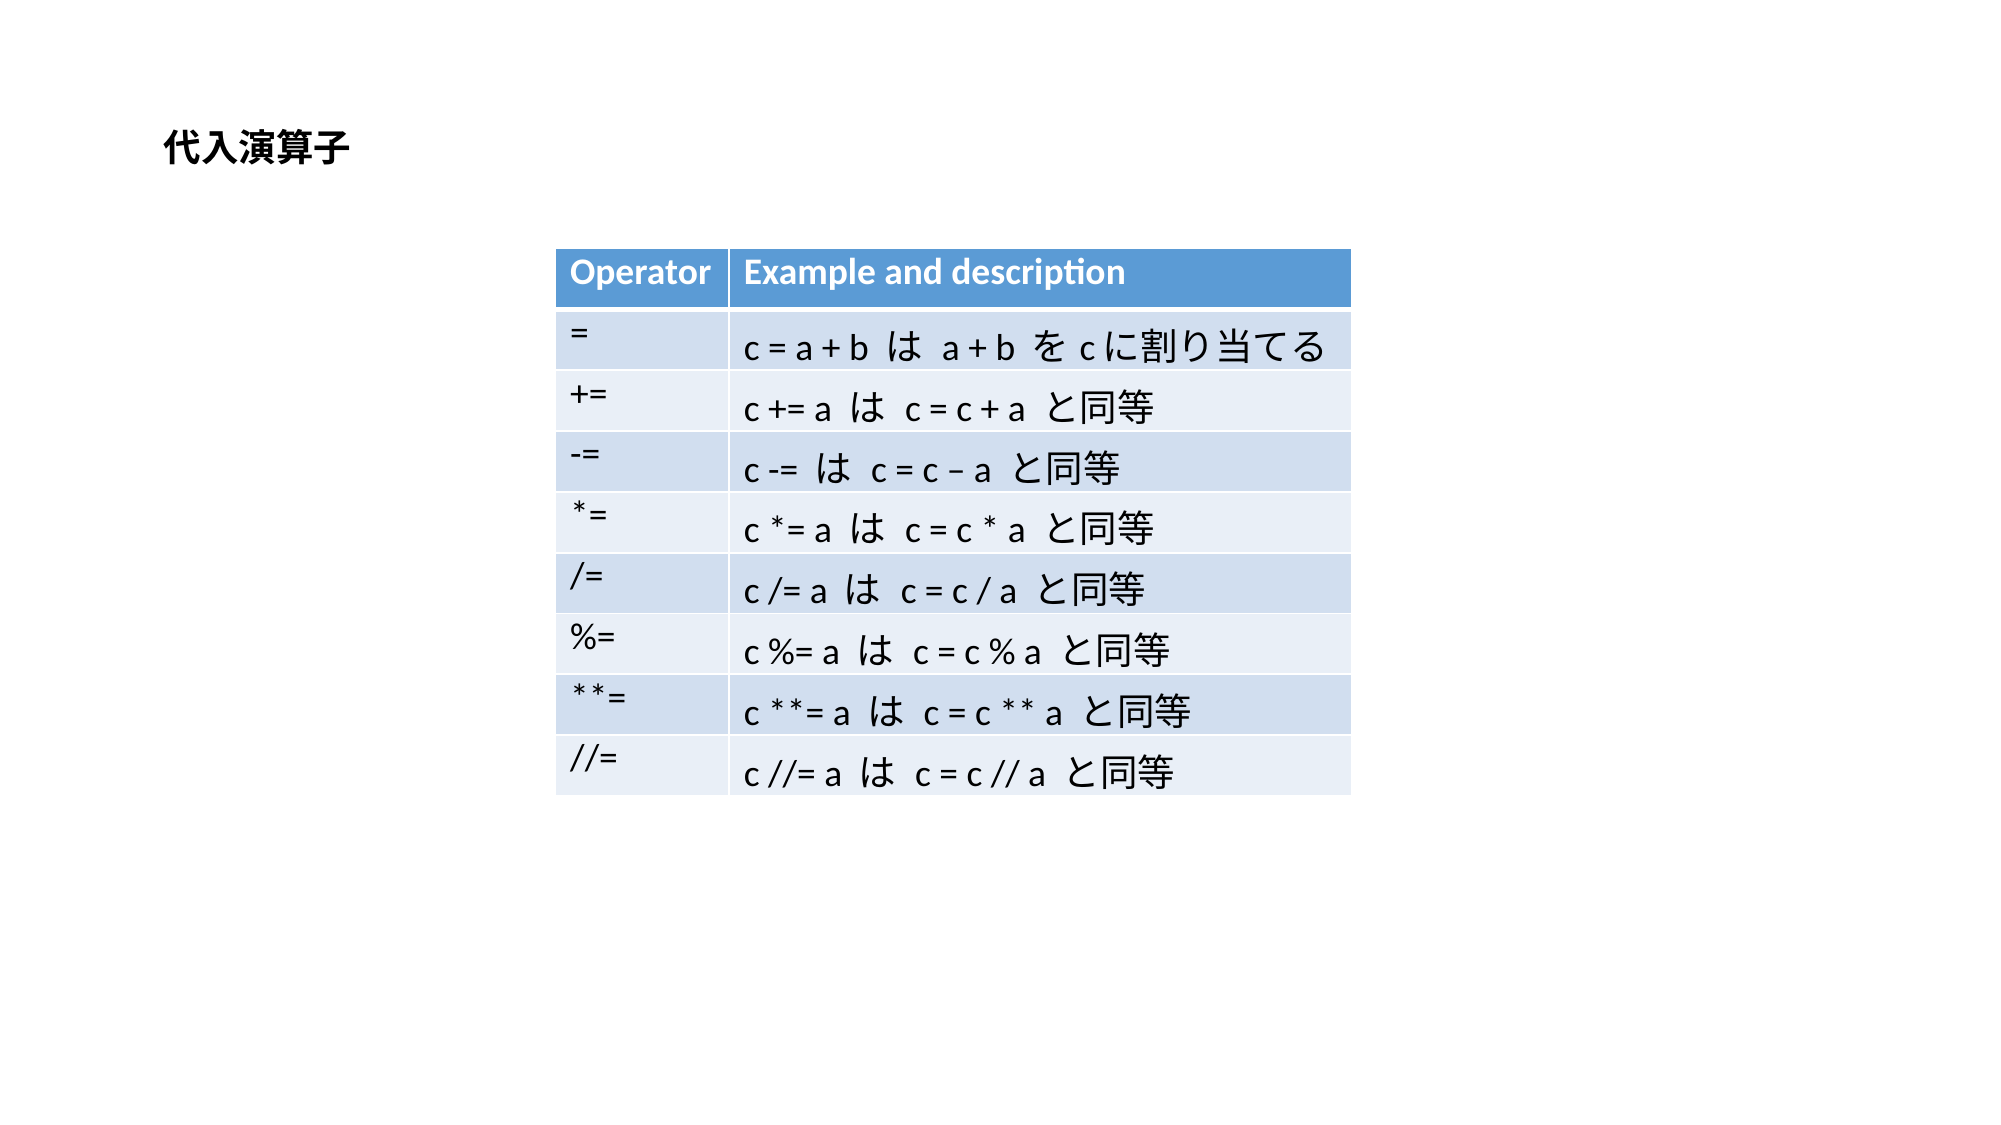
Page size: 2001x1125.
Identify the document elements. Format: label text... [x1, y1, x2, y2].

text_box 代入演算子 [148, 116, 367, 177]
table_cell %= [556, 614, 728, 673]
table_cell c **= a は c = c ** a と同等 [730, 675, 1351, 734]
table_cell **= [556, 675, 728, 734]
table_header Example and description [730, 249, 1351, 307]
table_header Operator [556, 249, 728, 307]
table_cell c -= は c = c – a と同等 [730, 432, 1351, 491]
table_cell c //= a は c = c // a と同等 [730, 736, 1351, 795]
table_cell = [556, 312, 728, 369]
table_cell /= [556, 554, 728, 613]
table_cell c = a + b は a + b をcに割り当てる [730, 312, 1351, 369]
table_cell c %= a は c = c % a と同等 [730, 614, 1351, 673]
table_cell c /= a は c = c / a と同等 [730, 554, 1351, 613]
table_cell //= [556, 736, 728, 795]
table_cell *= [556, 493, 728, 552]
table_cell c *= a は c = c * a と同等 [730, 493, 1351, 552]
table_cell c += a は c = c + a と同等 [730, 371, 1351, 430]
table_cell += [556, 371, 728, 430]
table_cell -= [556, 432, 728, 491]
